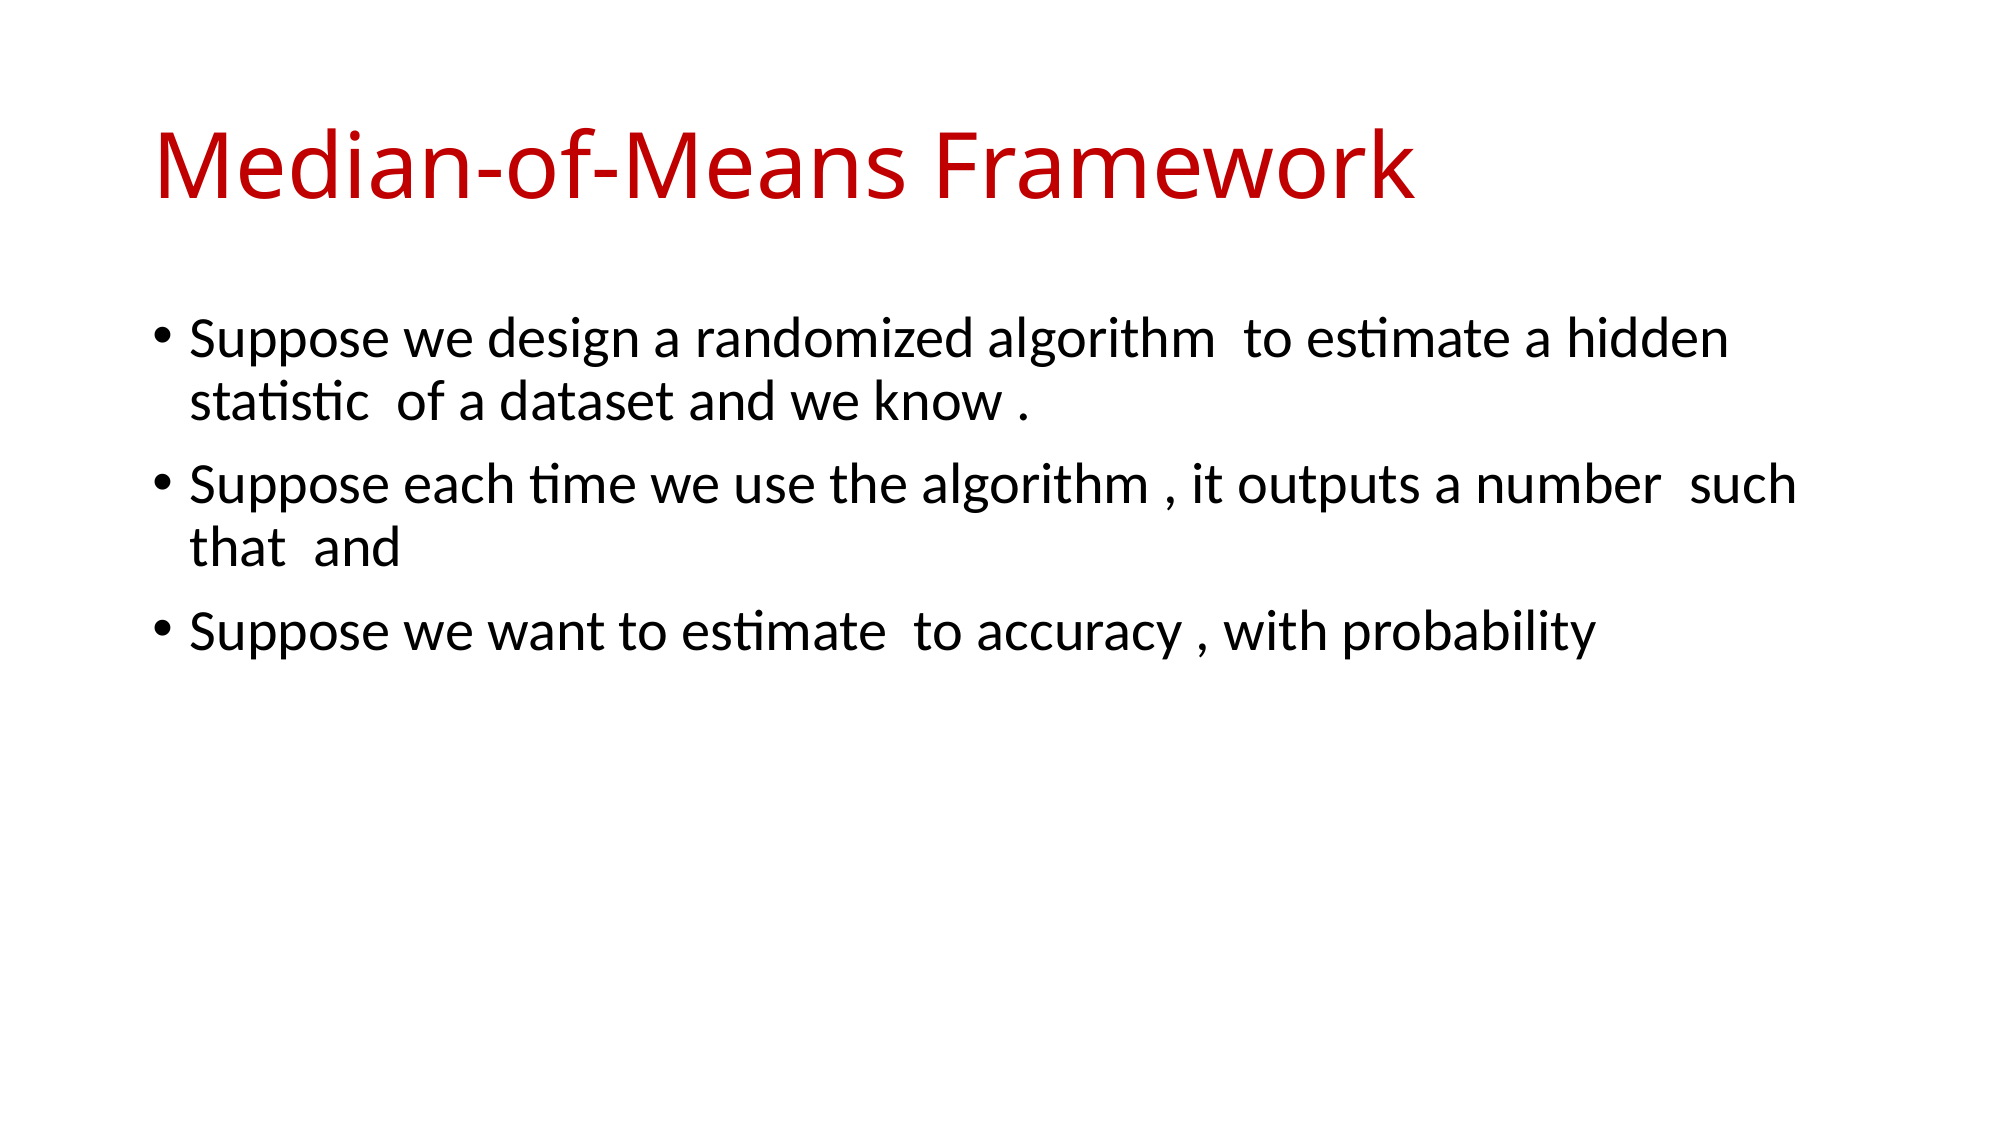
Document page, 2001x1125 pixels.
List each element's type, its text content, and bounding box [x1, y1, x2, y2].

title Median-of-Means Framework [137, 59, 1863, 278]
